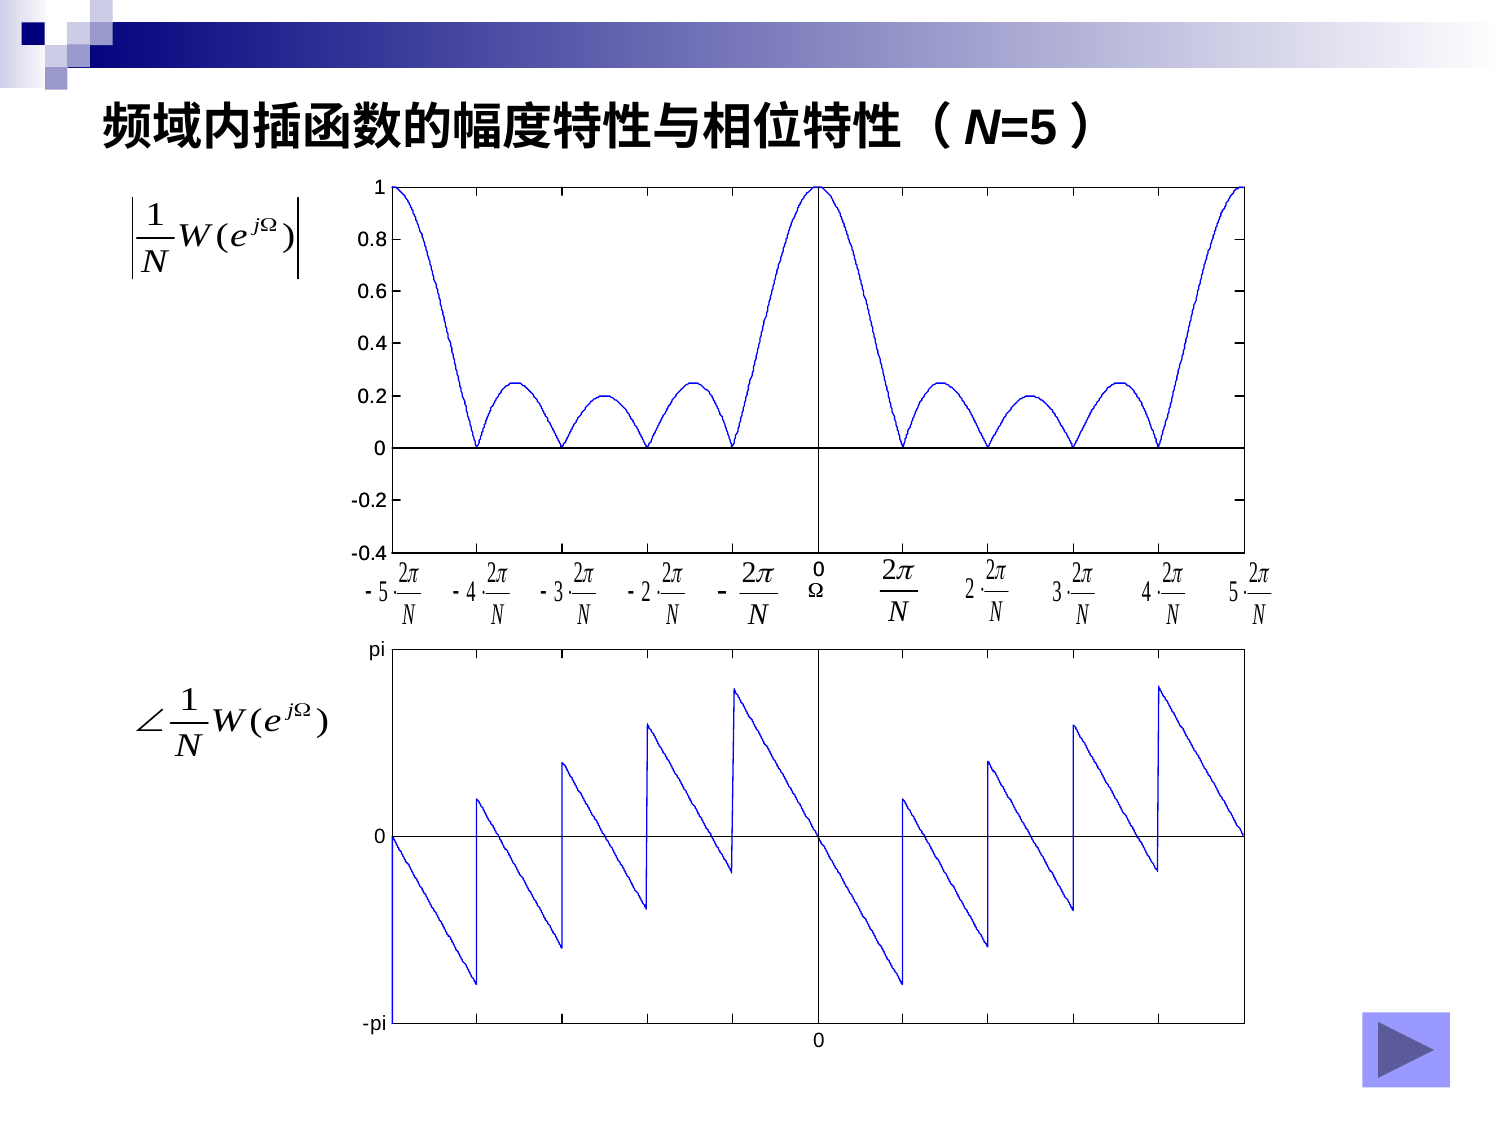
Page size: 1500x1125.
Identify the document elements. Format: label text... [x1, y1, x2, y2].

text_box [1362, 1012, 1450, 1088]
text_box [674, 598, 826, 635]
text_box 频域内插函数的幅度特性与相位特性（N=5） [87, 87, 1138, 163]
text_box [129, 678, 338, 765]
picture [249, 153, 1351, 613]
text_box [87, 190, 351, 292]
picture [249, 615, 1351, 1076]
